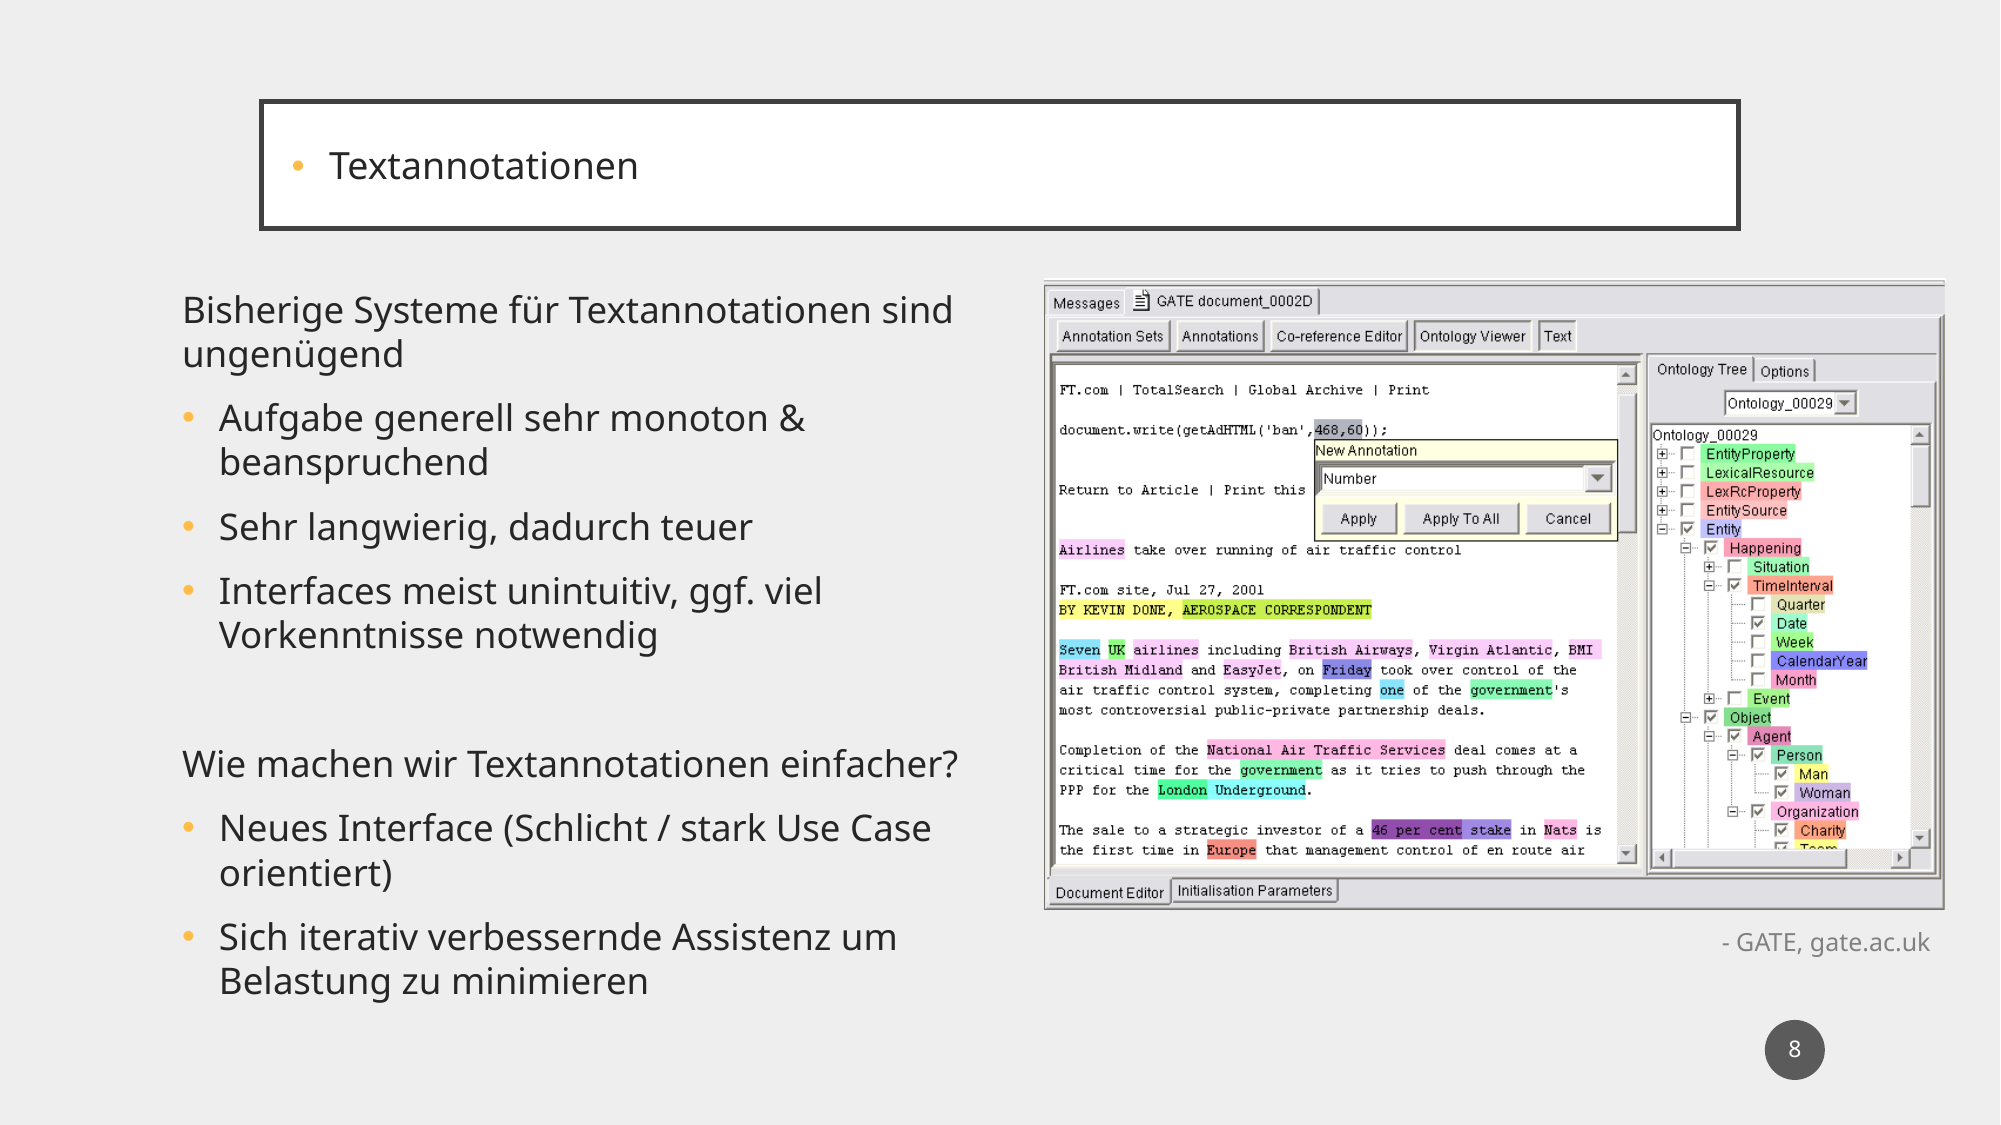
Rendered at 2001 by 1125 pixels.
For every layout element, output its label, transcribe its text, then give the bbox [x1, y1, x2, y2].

slide_number 8 [1764, 1019, 1825, 1080]
text_box - GATE, gate.ac.uk [1622, 919, 1946, 964]
picture [1043, 278, 1946, 910]
list Bisherige Systeme für Textannotationen sind ungenügend Aufgabe generell sehr monoton & beanspruchend Sehr langwierig, dadurch teuer Interfaces meist unintuitiv, ggf. viel Vorkenntnisse notwendig Wie machen wir Textannotationen einfacher? Neues Interface (Schlicht / stark Use Case orientiert) Sich iterativ verbessernde Assistenz um Belastung zu minimieren [167, 278, 1000, 1014]
title Textannotationen [259, 99, 1741, 231]
